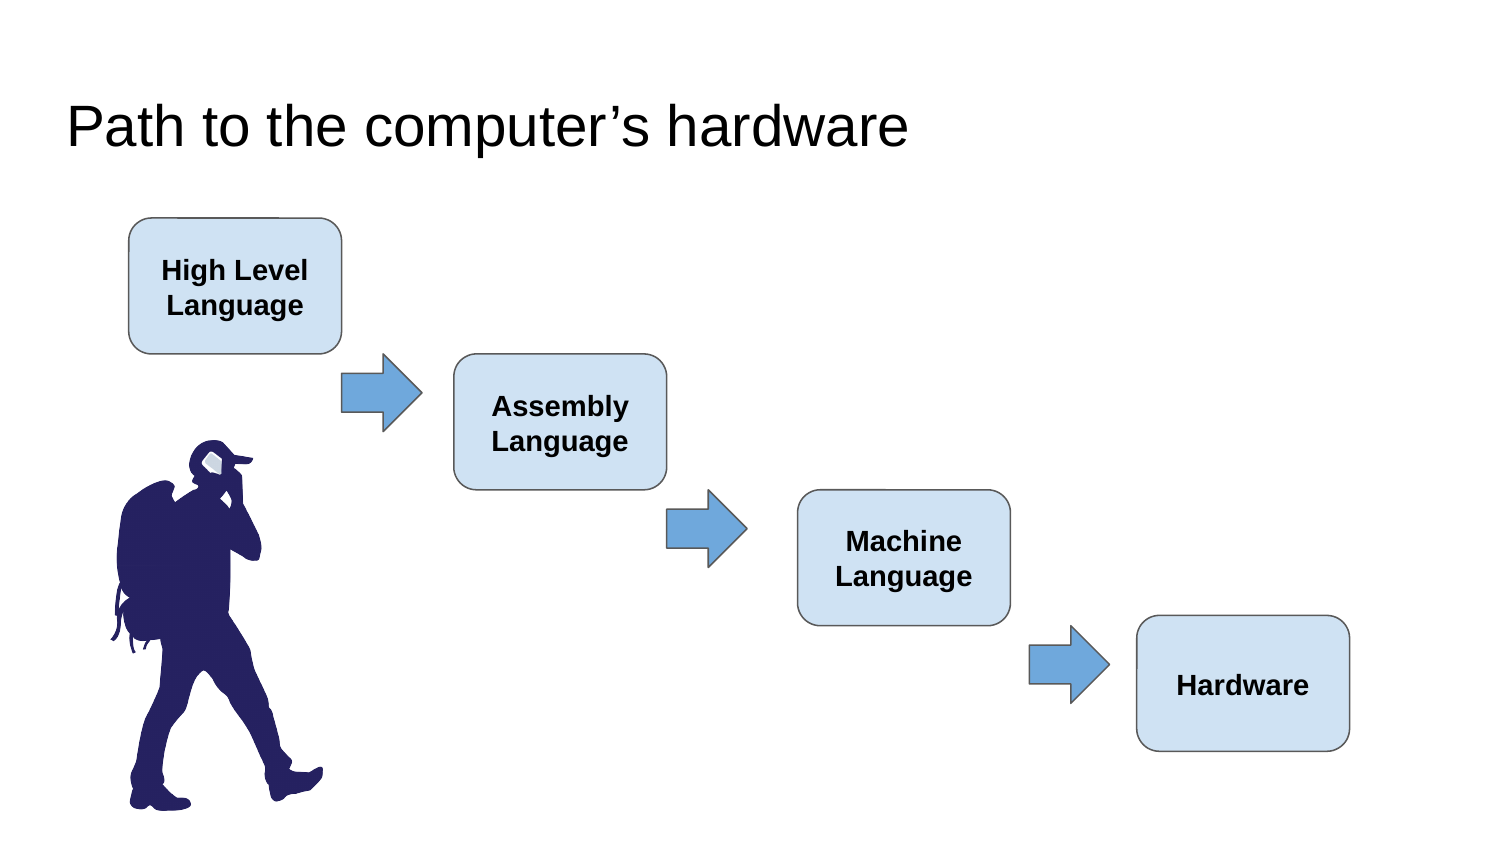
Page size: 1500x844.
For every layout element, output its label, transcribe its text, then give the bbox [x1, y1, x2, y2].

text_box Hardware [1136, 615, 1350, 752]
text_box [1029, 625, 1110, 704]
text_box [341, 353, 423, 432]
text_box [666, 489, 748, 568]
text_box Machine Language [797, 489, 1011, 626]
text_box High Level Language [128, 217, 342, 354]
picture [109, 440, 324, 811]
title Path to the computer’s hardware [51, 72, 1449, 167]
text_box Assembly Language [453, 353, 667, 490]
